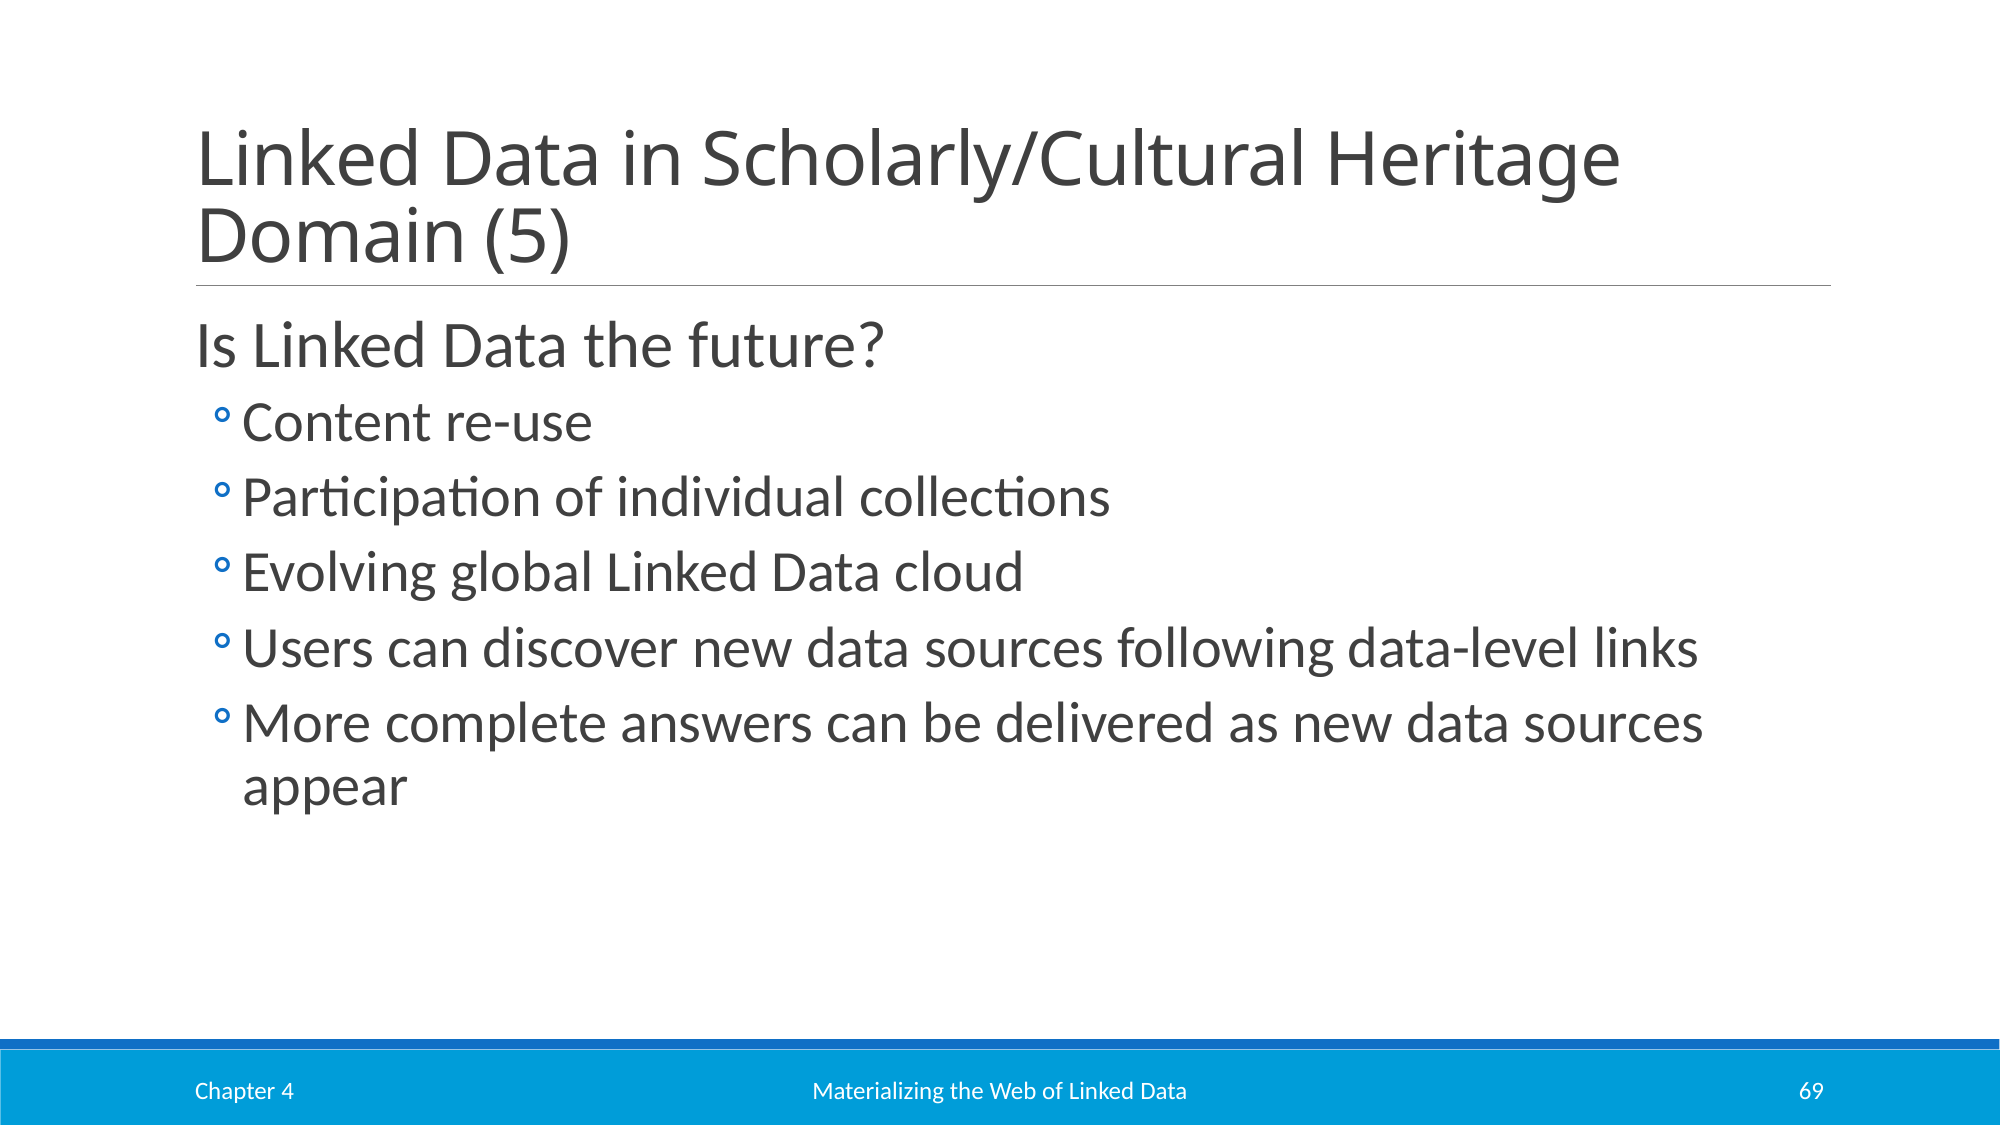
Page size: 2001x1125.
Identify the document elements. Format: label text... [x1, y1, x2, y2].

slide_number Chapter 4 [180, 1059, 586, 1120]
title Linked Data in Scholarly/Cultural Heritage Domain (5) [180, 47, 1830, 285]
footer Materializing the Web of Linked Data [604, 1059, 1396, 1120]
slide_number 69 [1624, 1059, 1840, 1120]
list Is Linked Data the future? Content re-use Participation of individual collections Evolving global Linked Data cloud Users can discover new data sources following data-level links More complete answers can be delivered as new data sources appear [180, 302, 1830, 963]
